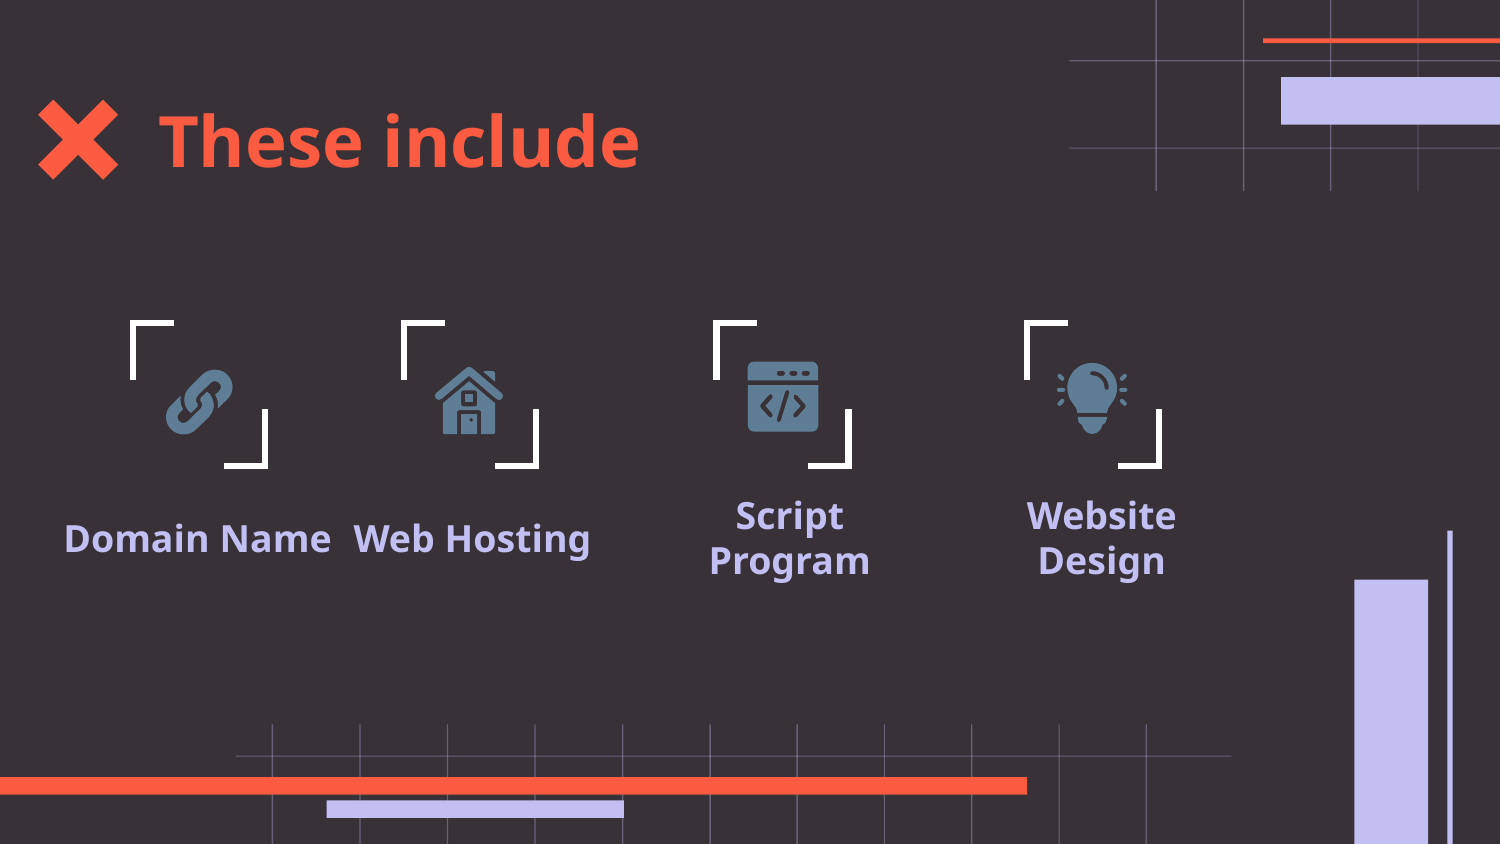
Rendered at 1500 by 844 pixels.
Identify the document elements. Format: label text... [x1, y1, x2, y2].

title These include [143, 88, 1355, 192]
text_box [1023, 322, 1163, 467]
text_box Web Hosting [318, 514, 627, 562]
title Website Design [948, 513, 1256, 561]
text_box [129, 322, 269, 467]
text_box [747, 361, 819, 432]
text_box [1056, 362, 1128, 435]
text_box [434, 366, 504, 435]
title Domain Name [45, 514, 318, 562]
title Script Program [635, 513, 944, 561]
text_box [713, 322, 852, 467]
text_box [400, 322, 540, 467]
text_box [163, 369, 235, 435]
